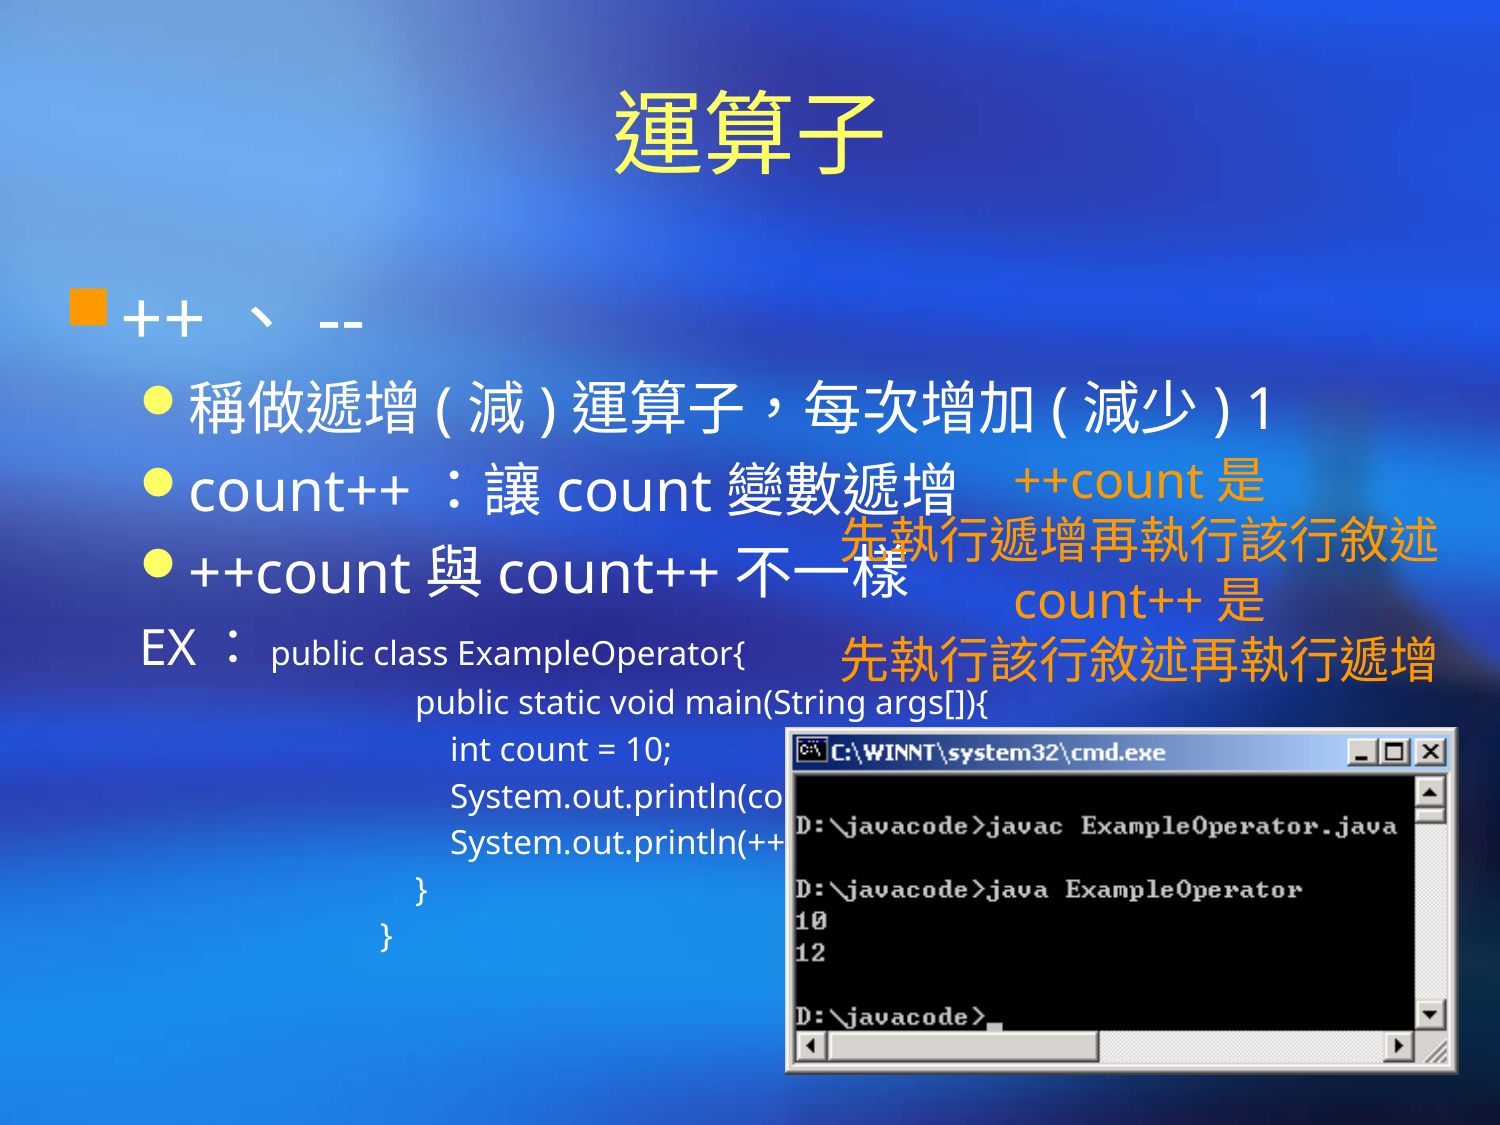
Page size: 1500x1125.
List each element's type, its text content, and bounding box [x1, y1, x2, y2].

picture [0, 0, 1500, 1125]
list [785, 727, 1459, 1075]
title 運算子 [49, 37, 1451, 225]
text_box ++count是 先執行遞增再執行該行敘述 count++是 先執行該行敘述再執行遞增 [844, 444, 1436, 693]
list ++、-- 稱做遞增(減)運算子，每次增加(減少) 1 count++：讓count變數遞增 ++count與count++不一樣 EX：public class ExampleOperator{ public static void main(String args[]){ int count = 10; System.out.println(count++); System.out.println(++count); } } [49, 262, 1459, 1001]
